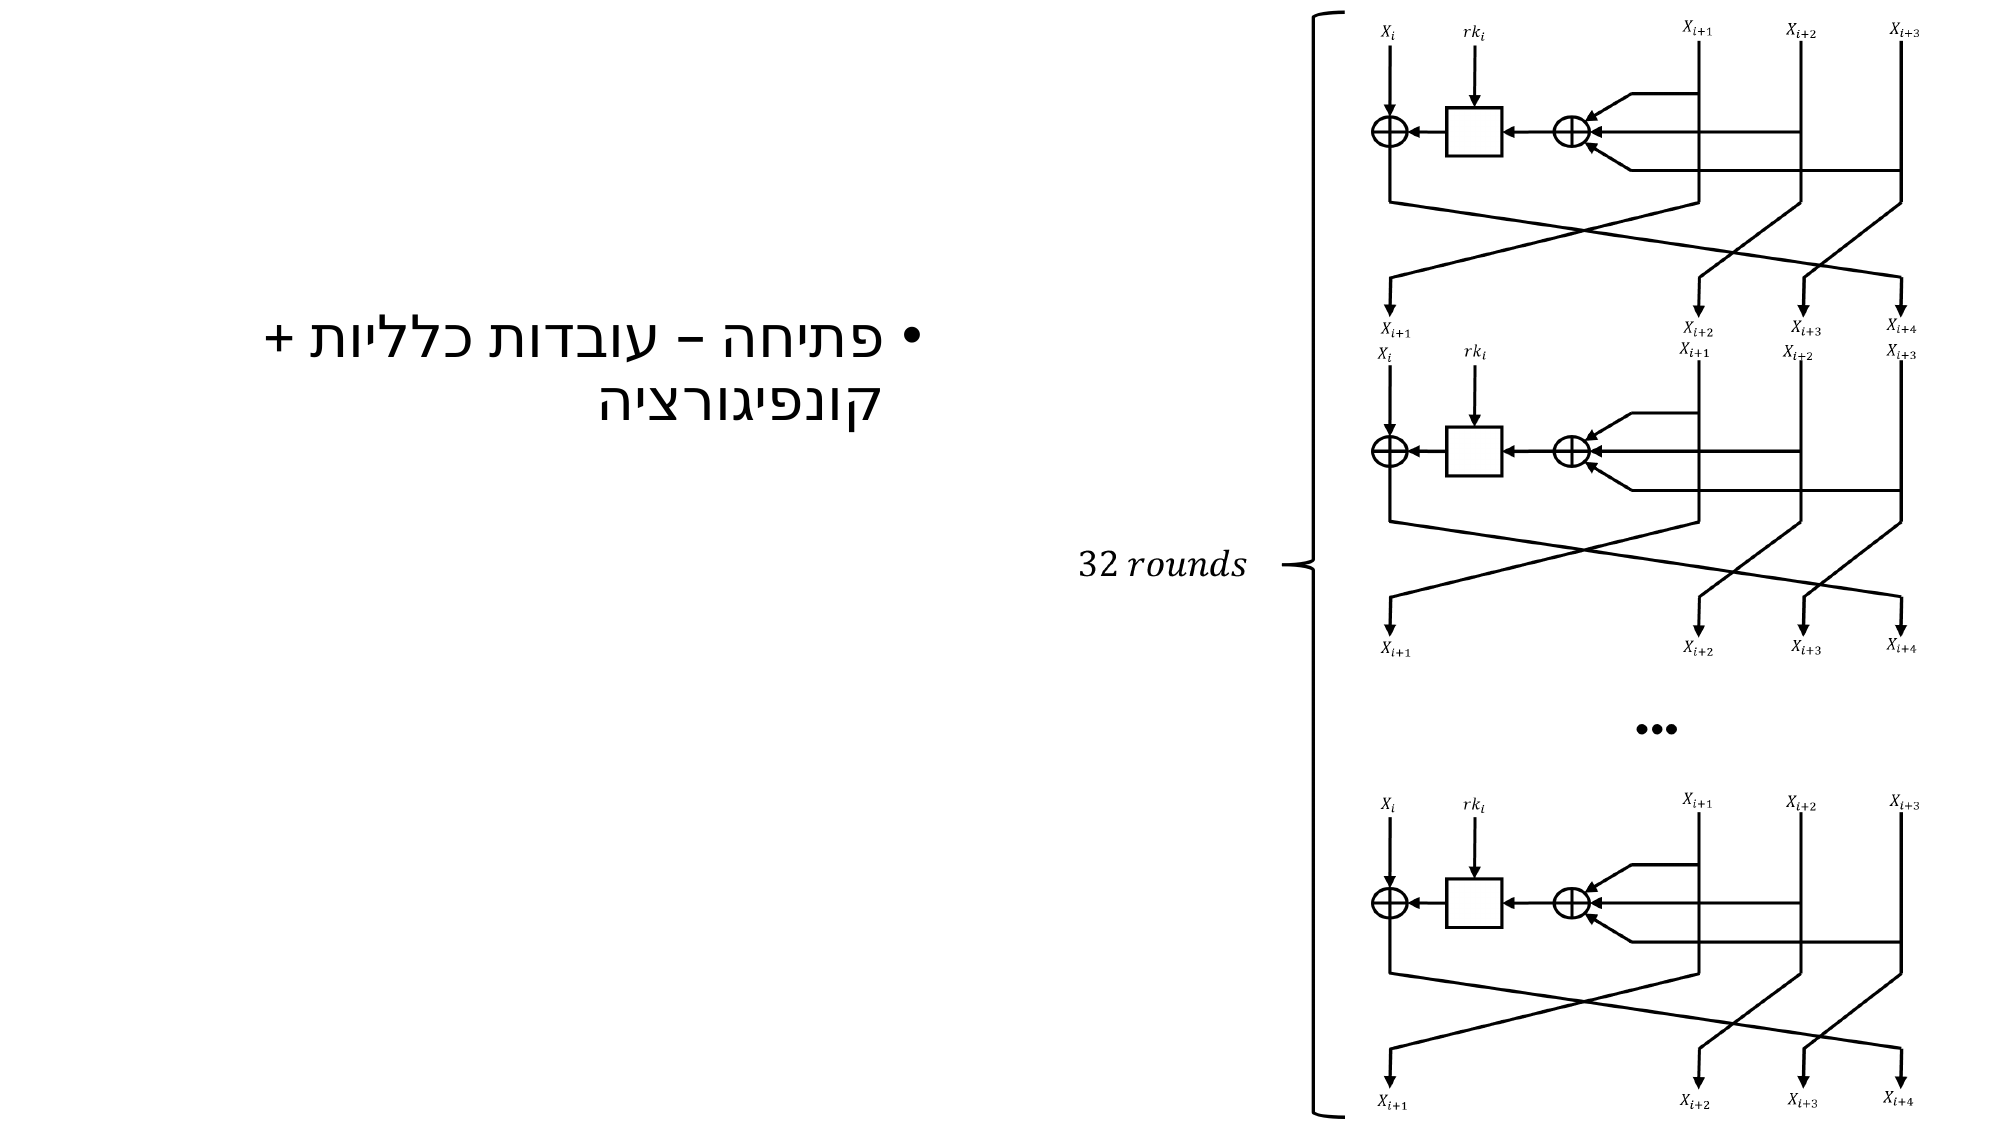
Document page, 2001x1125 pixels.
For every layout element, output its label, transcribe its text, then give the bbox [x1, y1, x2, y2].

picture [1062, 10, 1924, 1125]
list פתיחה – עובדות כלליות + קונפיגורציה [137, 299, 938, 1014]
